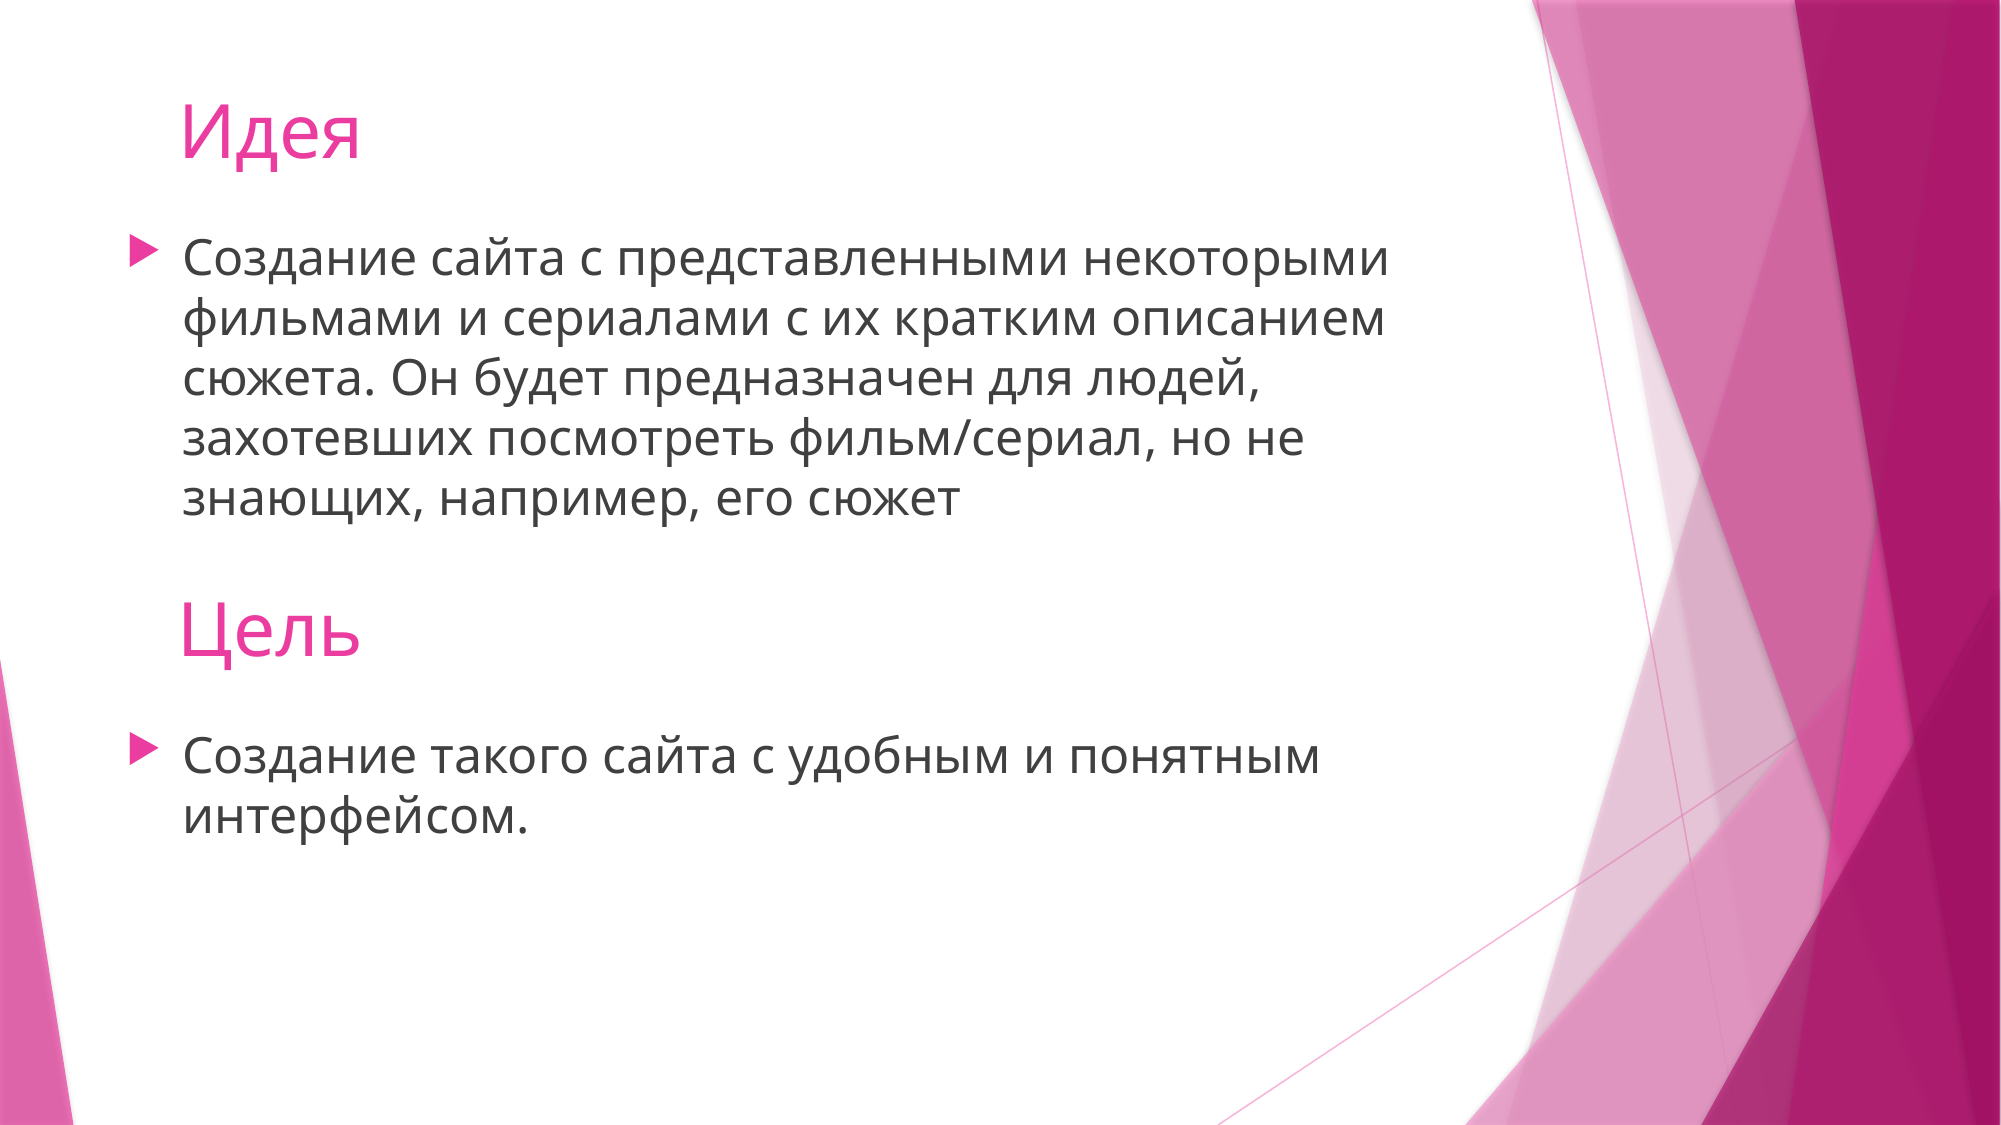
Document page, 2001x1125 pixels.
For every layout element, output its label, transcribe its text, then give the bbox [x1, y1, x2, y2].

text_box Создание такого сайта с удобным и понятным интерфейсом. [111, 716, 1522, 933]
title Идея [163, 75, 1574, 197]
text_box Цель [163, 573, 1522, 679]
list Создание сайта с представленными некоторыми фильмами и сериалами с их кратким описанием сюжета. Он будет предназначен для людей, захотевших посмотреть фильм/сериал, но не знающих, например, его сюжет [111, 218, 1522, 538]
